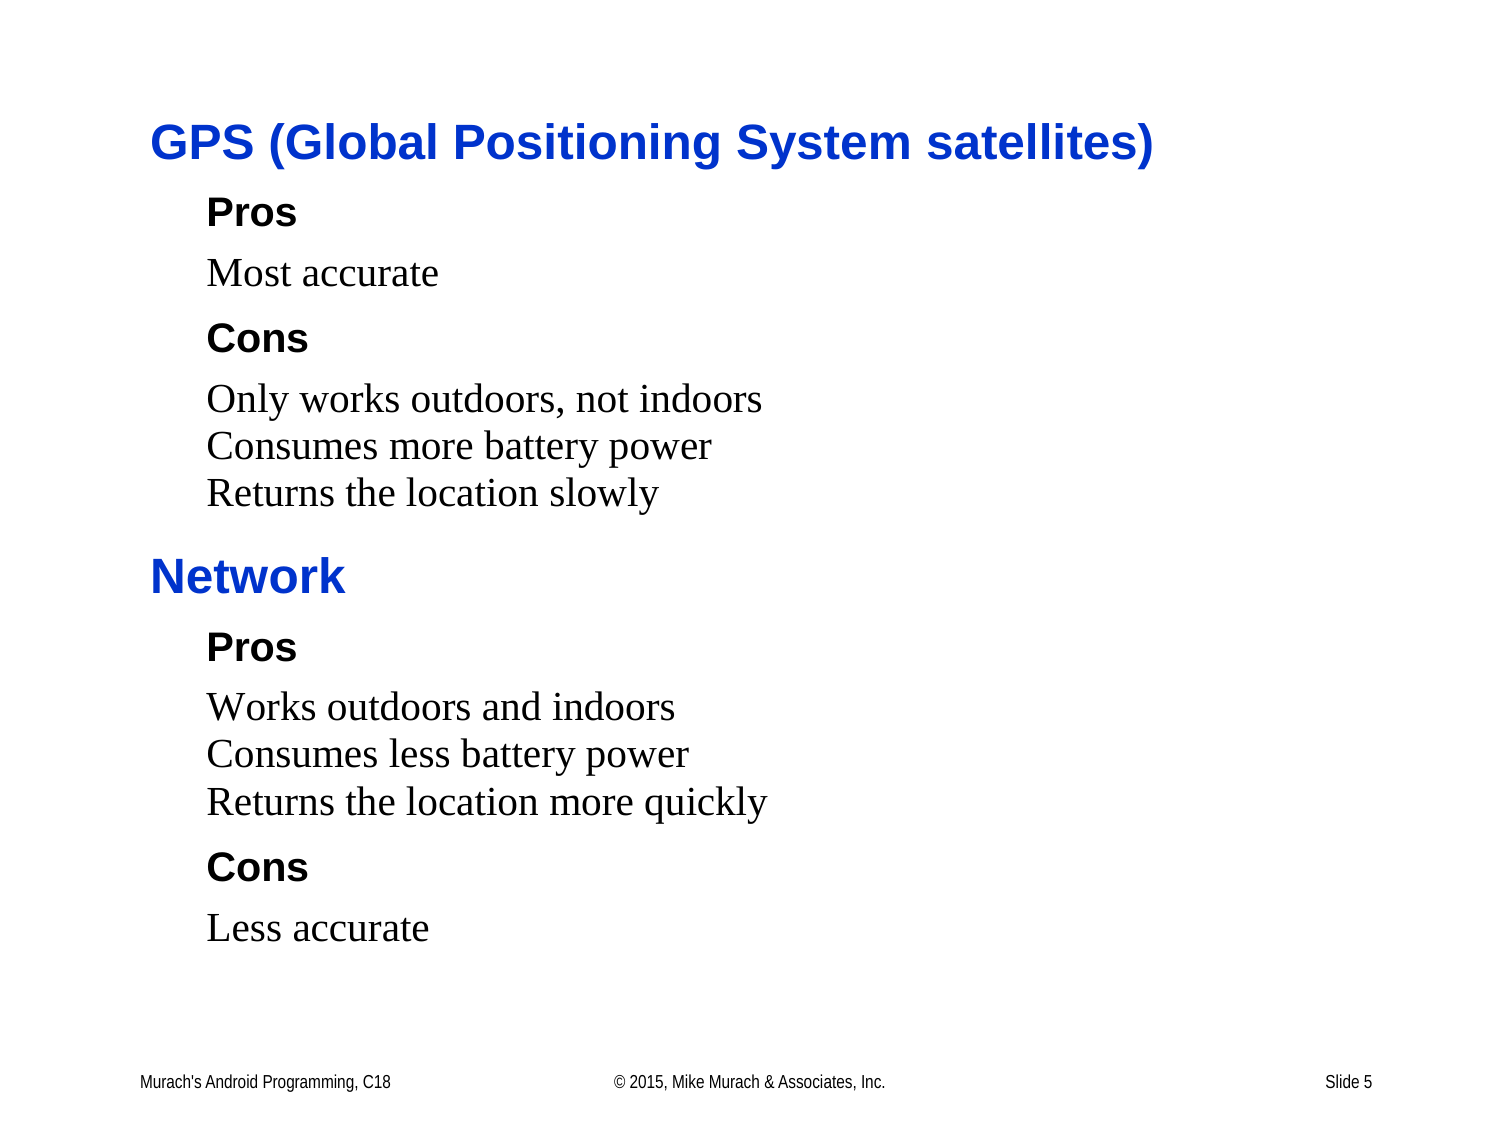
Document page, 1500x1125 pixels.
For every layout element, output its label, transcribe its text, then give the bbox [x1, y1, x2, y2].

footer © 2015, Mike Murach & Associates, Inc. [474, 1025, 1025, 1100]
slide_number Murach's Android Programming, C18 [125, 1025, 450, 1100]
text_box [149, 112, 1265, 965]
slide_number Slide 5 [1074, 1025, 1388, 1100]
